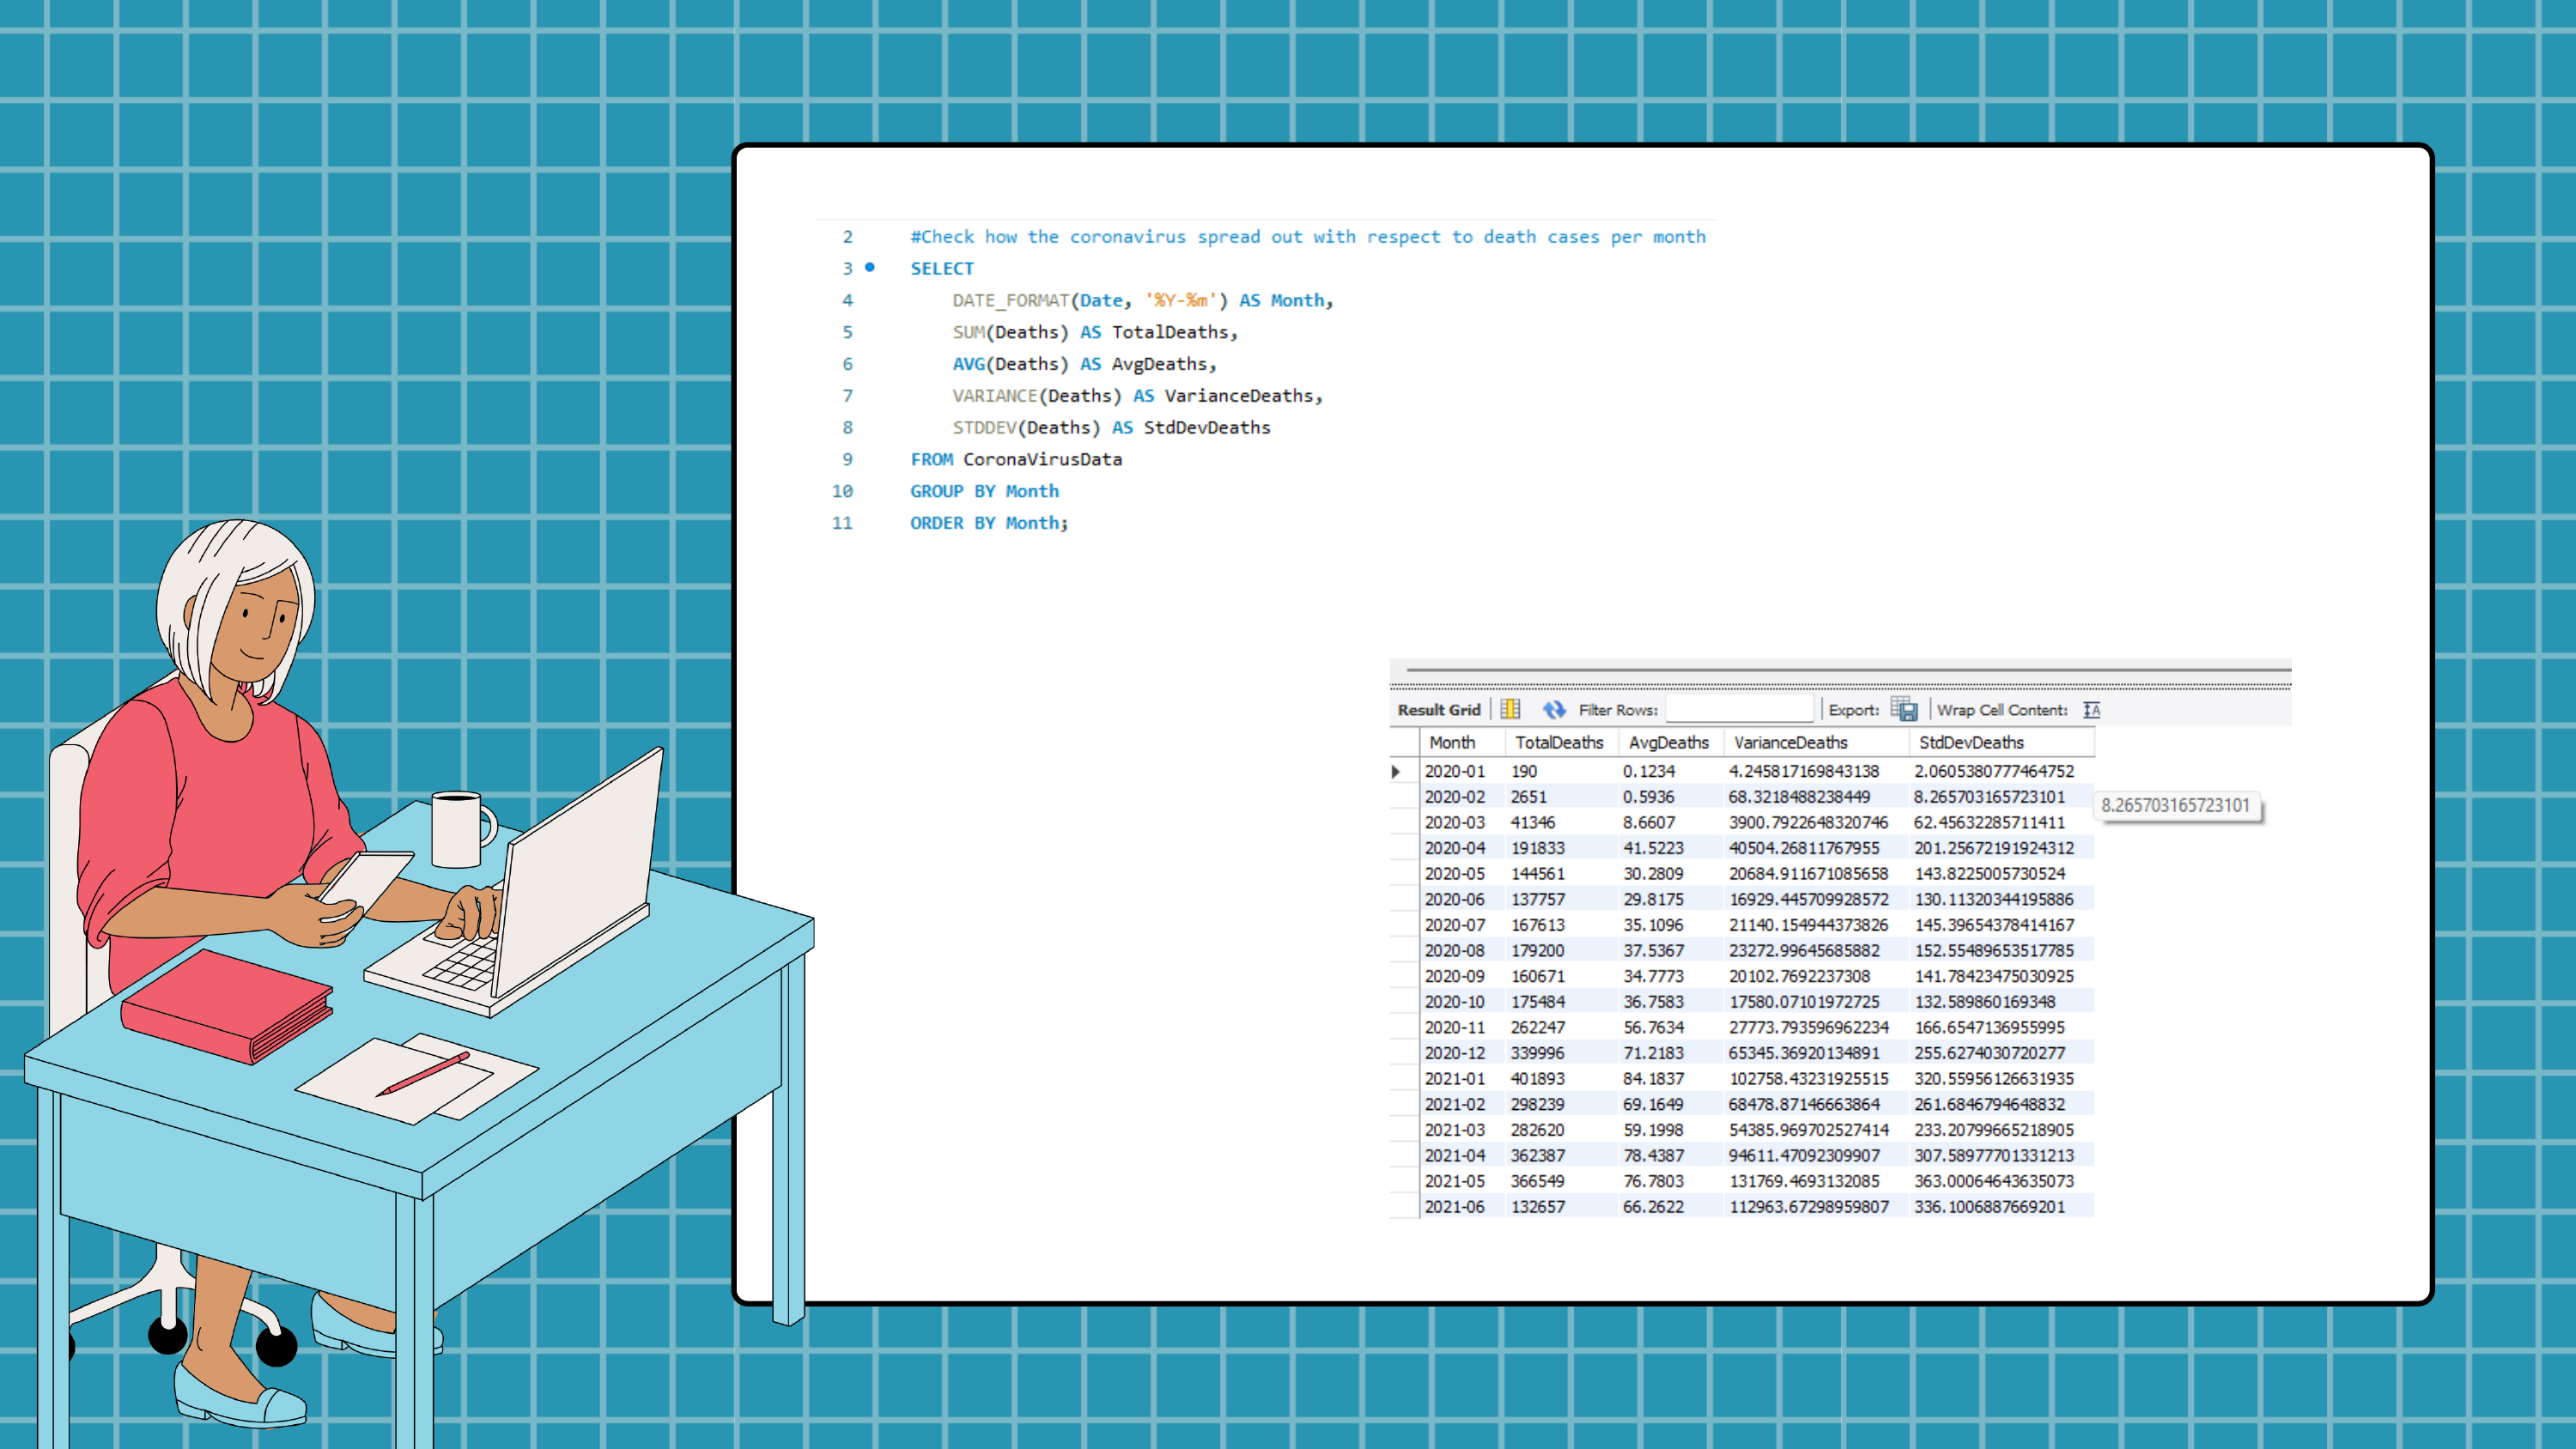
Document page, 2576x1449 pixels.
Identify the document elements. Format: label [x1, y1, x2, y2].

text_box [0, 0, 736, 1449]
text_box [1840, 0, 2576, 1449]
text_box [736, 0, 1840, 143]
text_box [23, 518, 815, 1449]
text_box [815, 1311, 1840, 1449]
text_box [733, 144, 2433, 1304]
